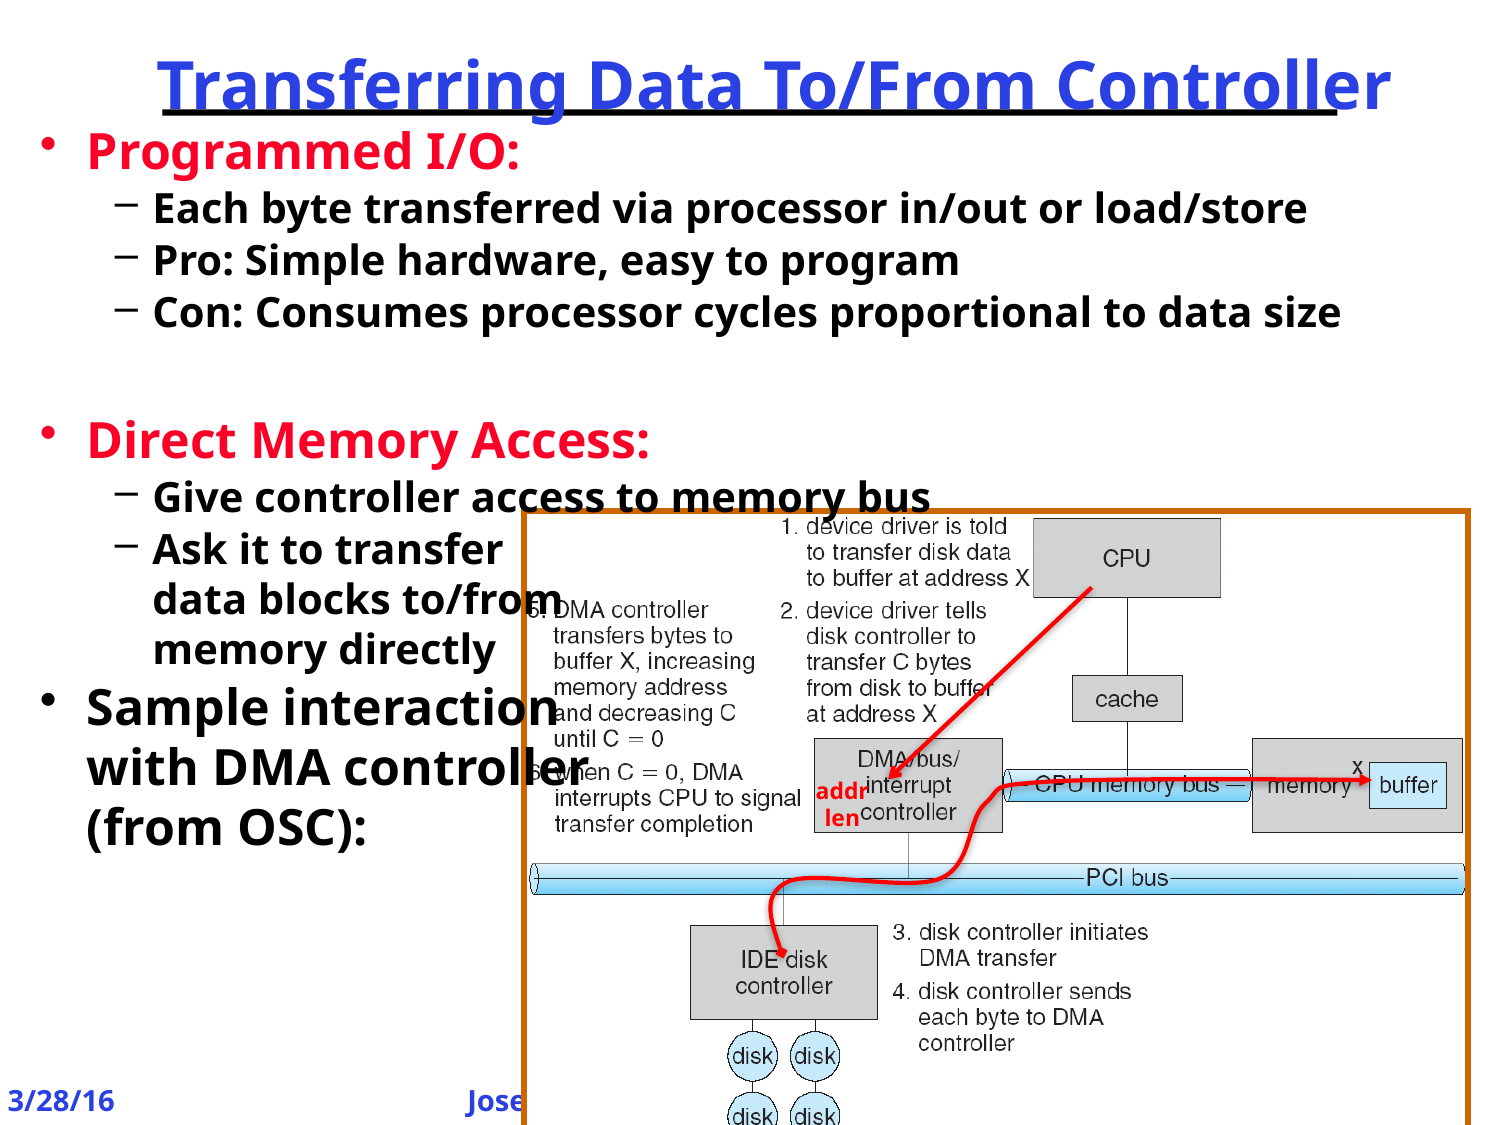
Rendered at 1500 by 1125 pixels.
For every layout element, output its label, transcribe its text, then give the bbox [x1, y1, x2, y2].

picture [527, 513, 1466, 1125]
title Transferring Data To/From Controller [75, 43, 1475, 132]
list Programmed I/O: Each byte transferred via processor in/out or load/store Pro: Simple hardware, easy to program Con: Consumes processor cycles proportional to data size Direct Memory Access: Give controller access to memory bus Ask it to transfer data blocks to/from memory directly Sample interaction with DMA controller (from OSC): [24, 112, 1450, 1113]
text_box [887, 587, 1092, 780]
